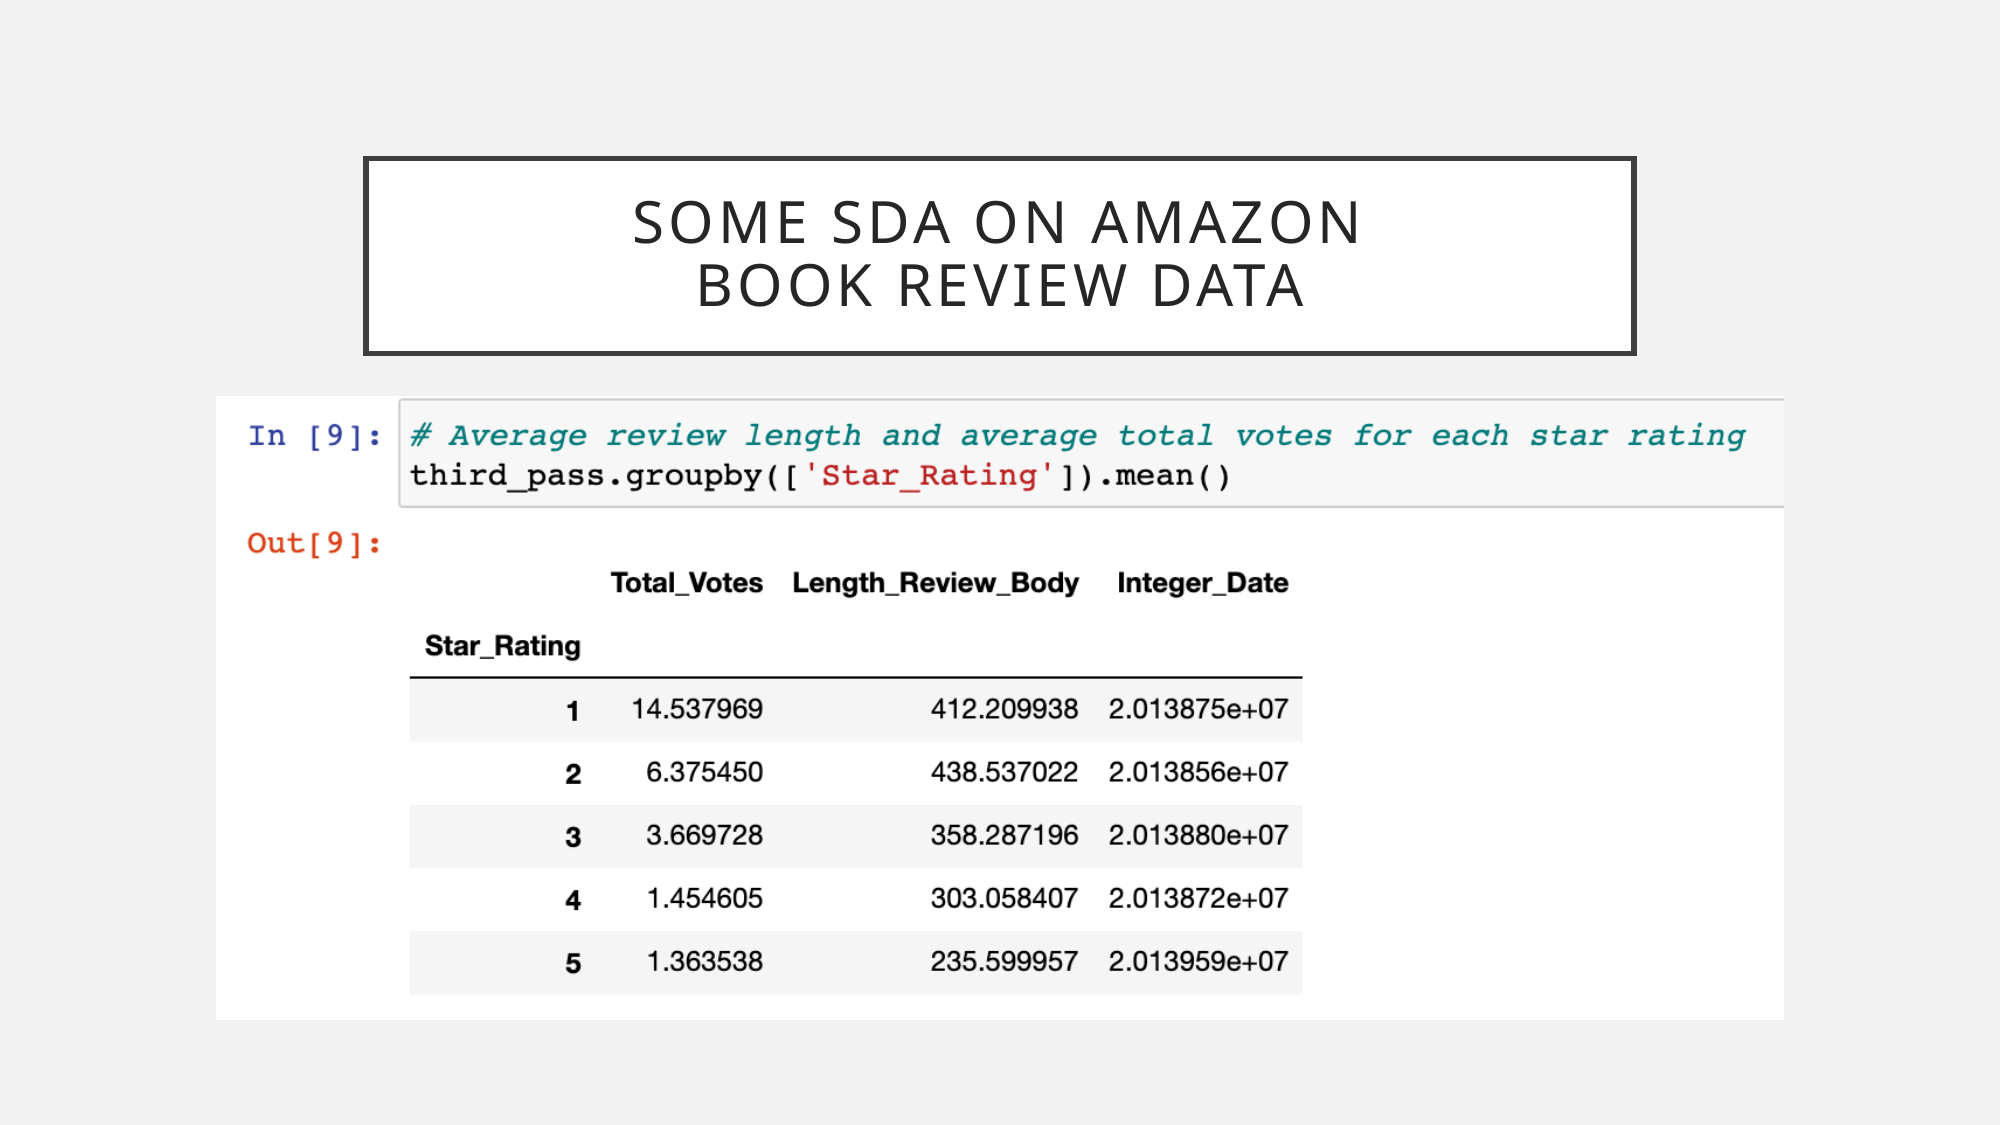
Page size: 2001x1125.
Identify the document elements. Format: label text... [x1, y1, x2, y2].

title Some sda on amazon book review data [363, 156, 1637, 356]
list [216, 396, 1784, 1020]
